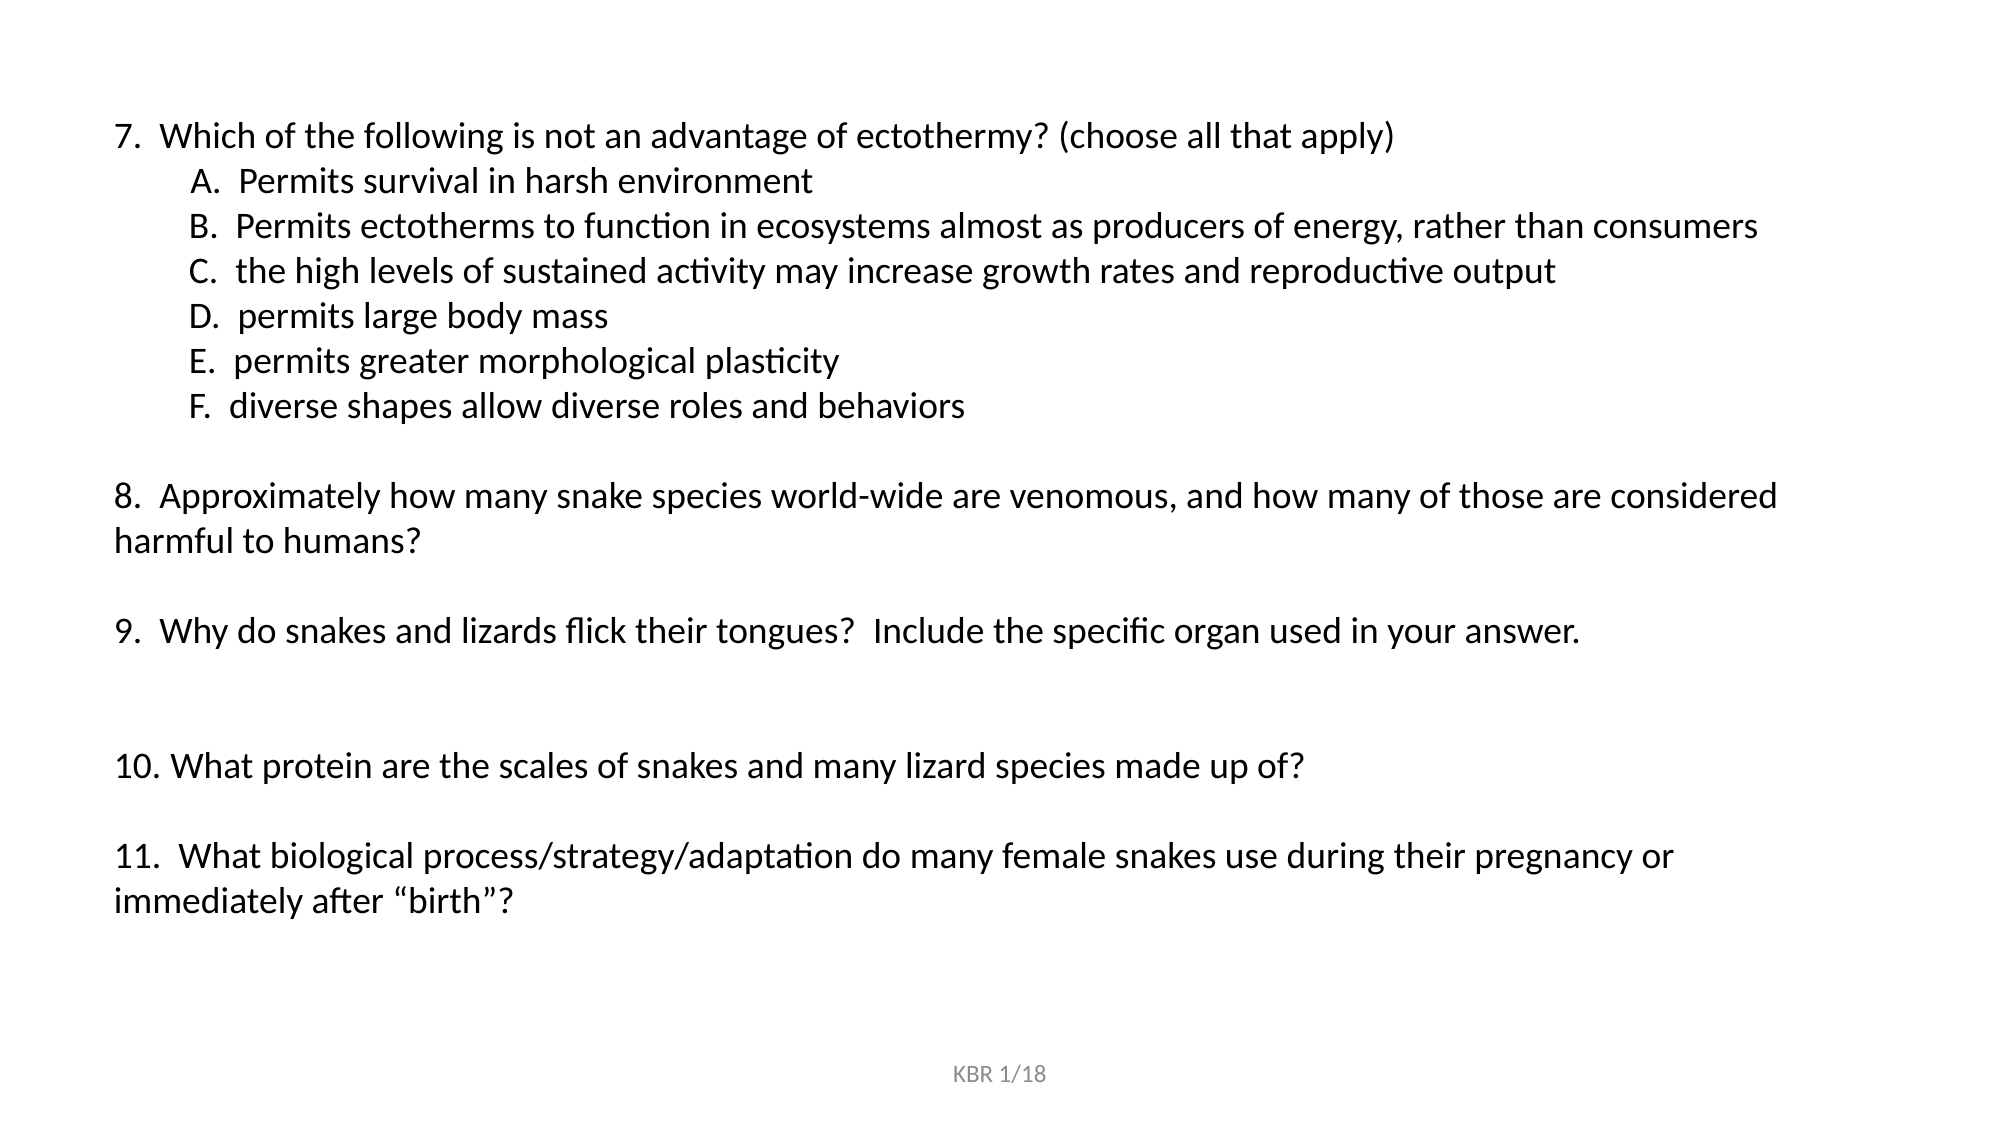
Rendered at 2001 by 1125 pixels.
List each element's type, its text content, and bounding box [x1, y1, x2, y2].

text_box 7. Which of the following is not an advantage of ectothermy? (choose all that apply) A. Permits survival in harsh environment B. Permits ectotherms to function in ecosystems almost as producers of energy, rather than consumers C. the high levels of sustained activity may increase growth rates and reproductive output D. permits large body mass E. permits greater morphological plasticity F. diverse shapes allow diverse roles and behaviors 8. Approximately how many snake species world-wide are venomous, and how many of those are considered harmful to humans? 9. Why do snakes and lizards flick their tongues? Include the specific organ used in your answer. What protein are the scales of snakes and many lizard species made up of? 11. What biological process/strategy/adaptation do many female snakes use during their pregnancy or immediately after “birth”? [99, 103, 1889, 974]
footer KBR 1/18 [662, 1042, 1338, 1103]
